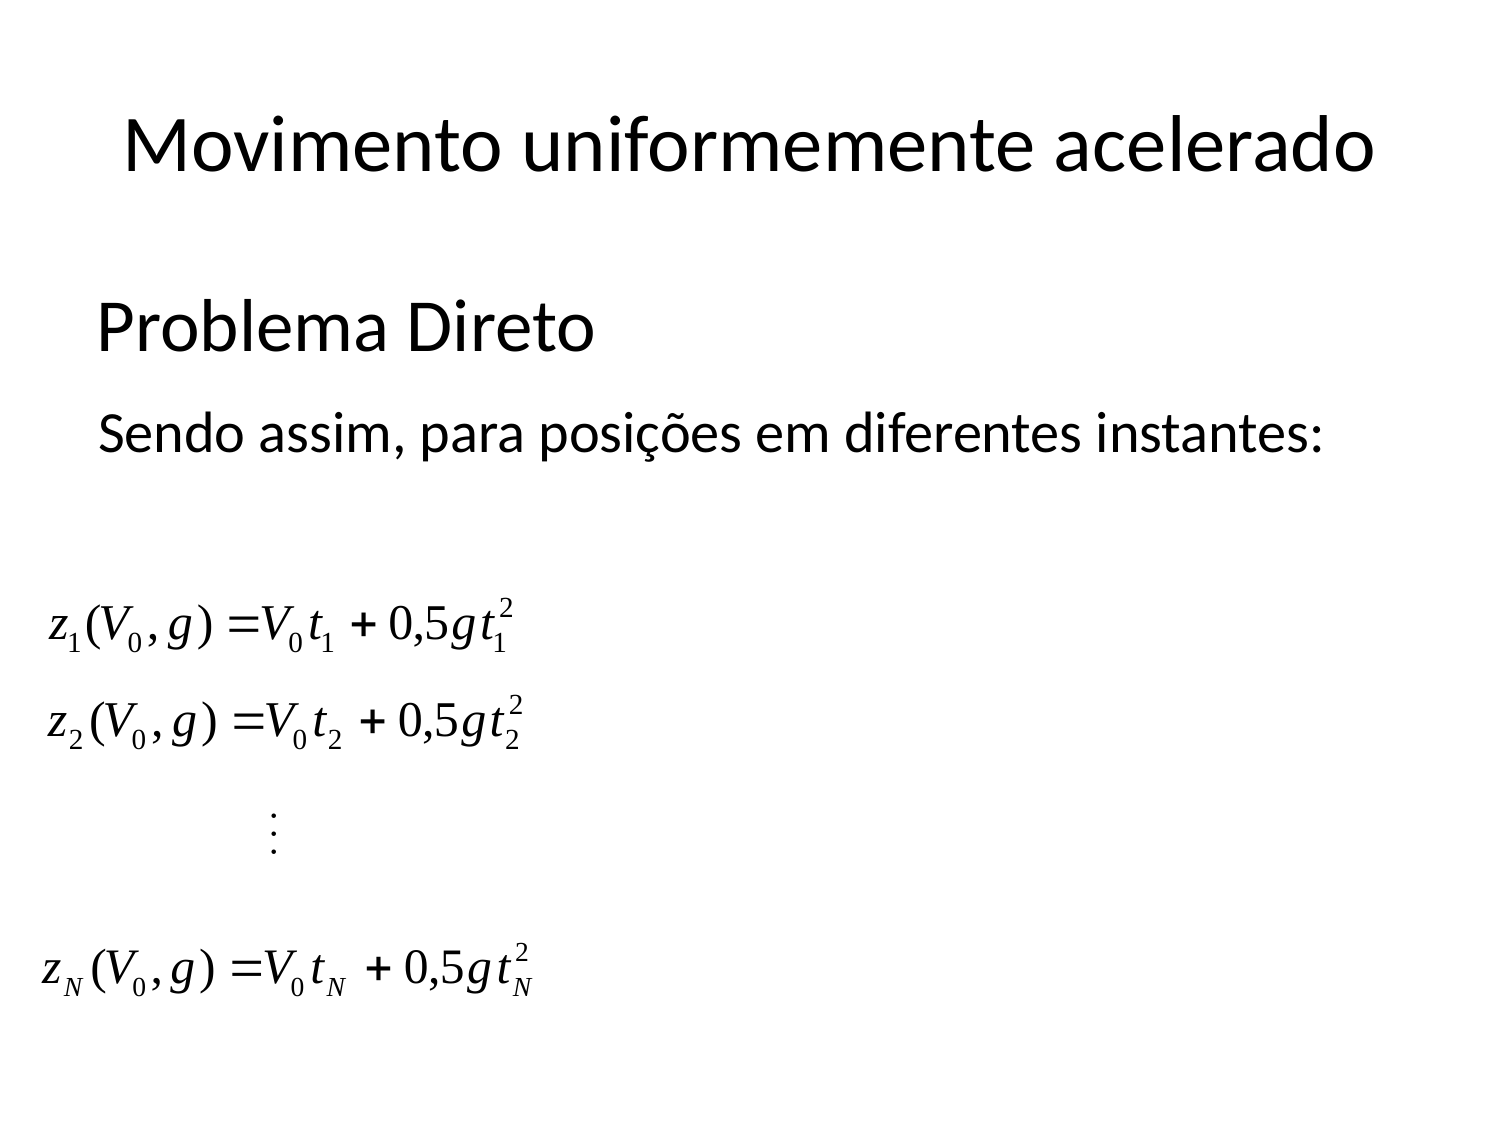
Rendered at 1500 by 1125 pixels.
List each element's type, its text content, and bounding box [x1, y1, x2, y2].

text_box . . . [264, 794, 310, 874]
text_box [29, 928, 548, 1012]
text_box Problema Direto [81, 269, 832, 375]
title Movimento uniformemente acelerado [75, 45, 1425, 233]
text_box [39, 585, 523, 666]
text_box Sendo assim, para posições em diferentes instantes: [83, 386, 1385, 472]
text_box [37, 682, 534, 762]
